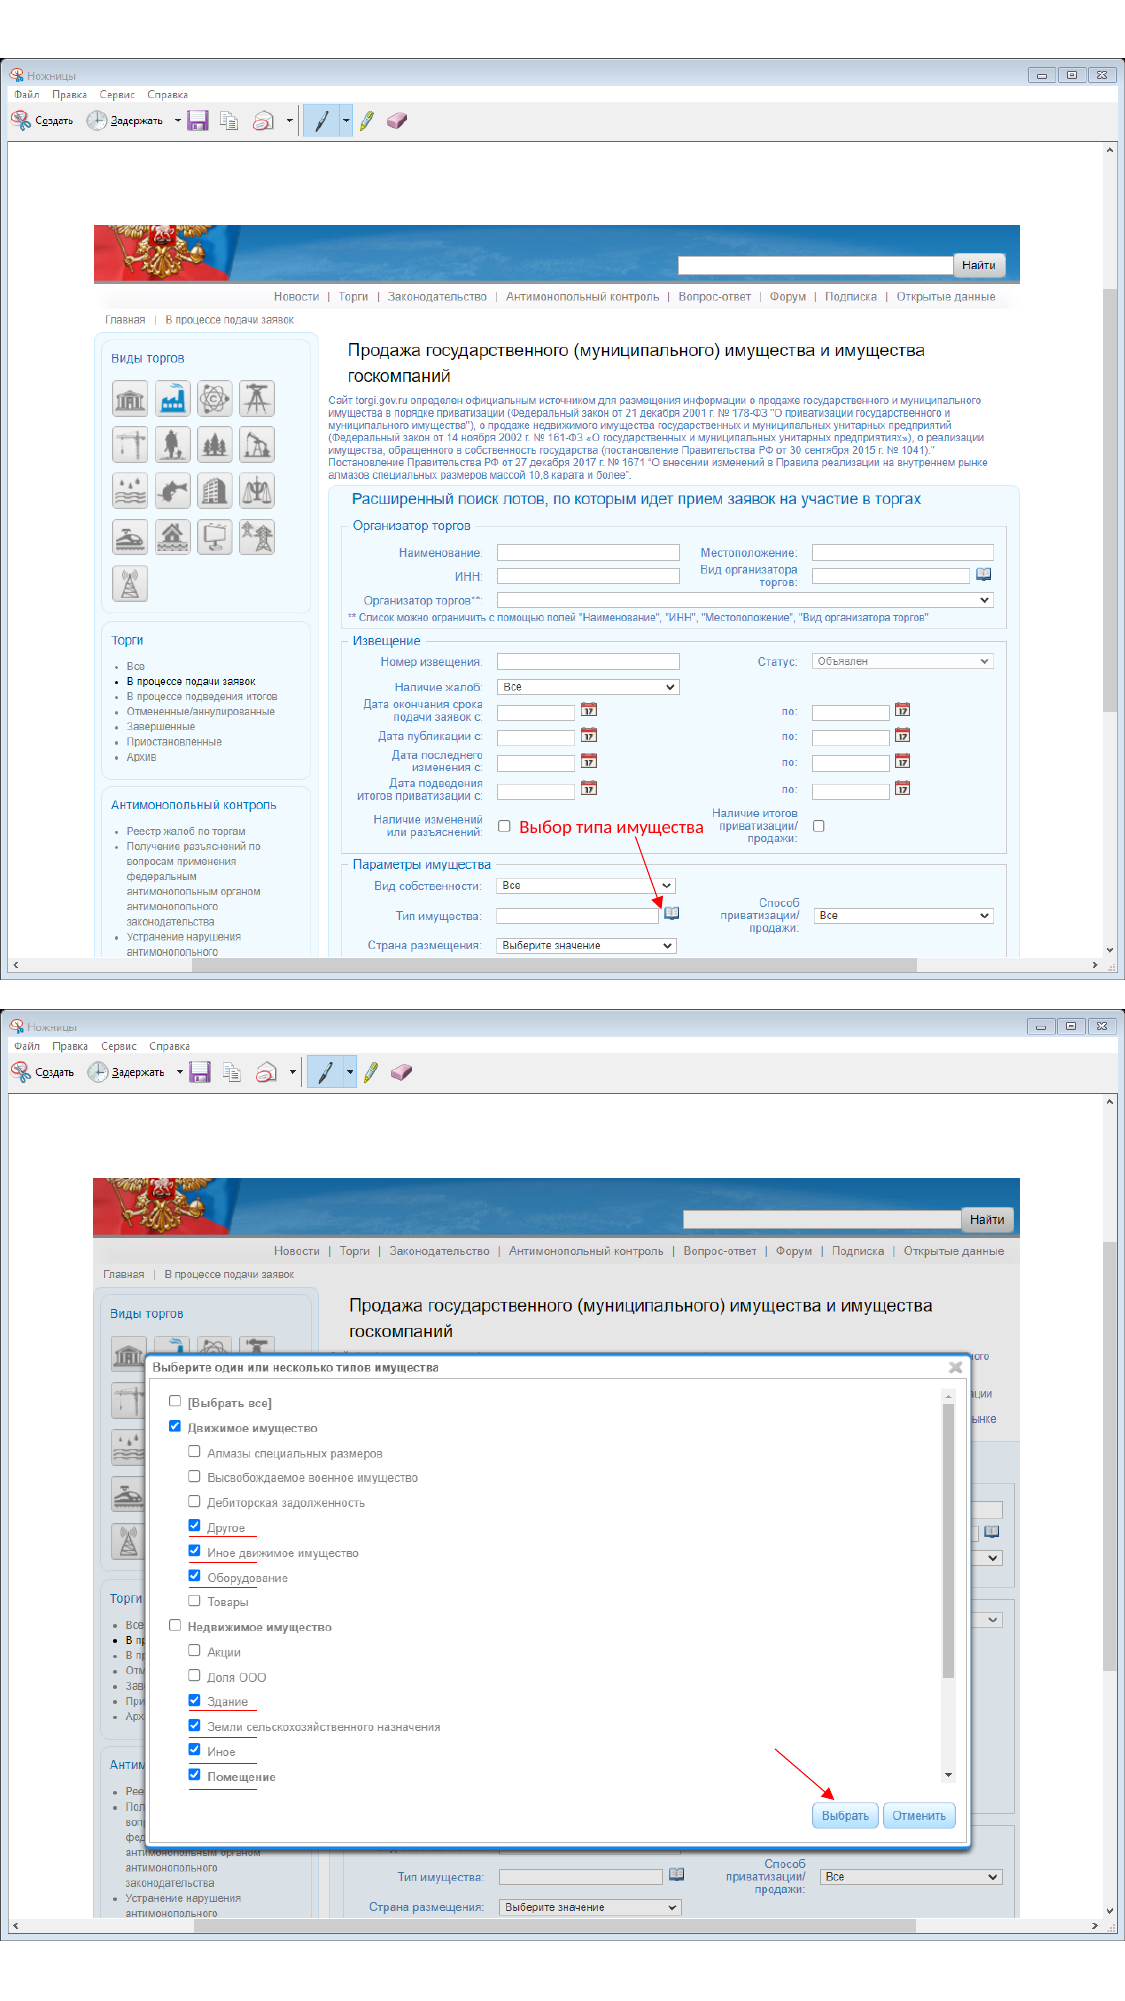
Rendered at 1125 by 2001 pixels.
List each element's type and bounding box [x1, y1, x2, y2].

picture [0, 58, 1125, 980]
picture [0, 1009, 1125, 1941]
text_box [774, 1748, 835, 1800]
text_box [635, 836, 662, 910]
